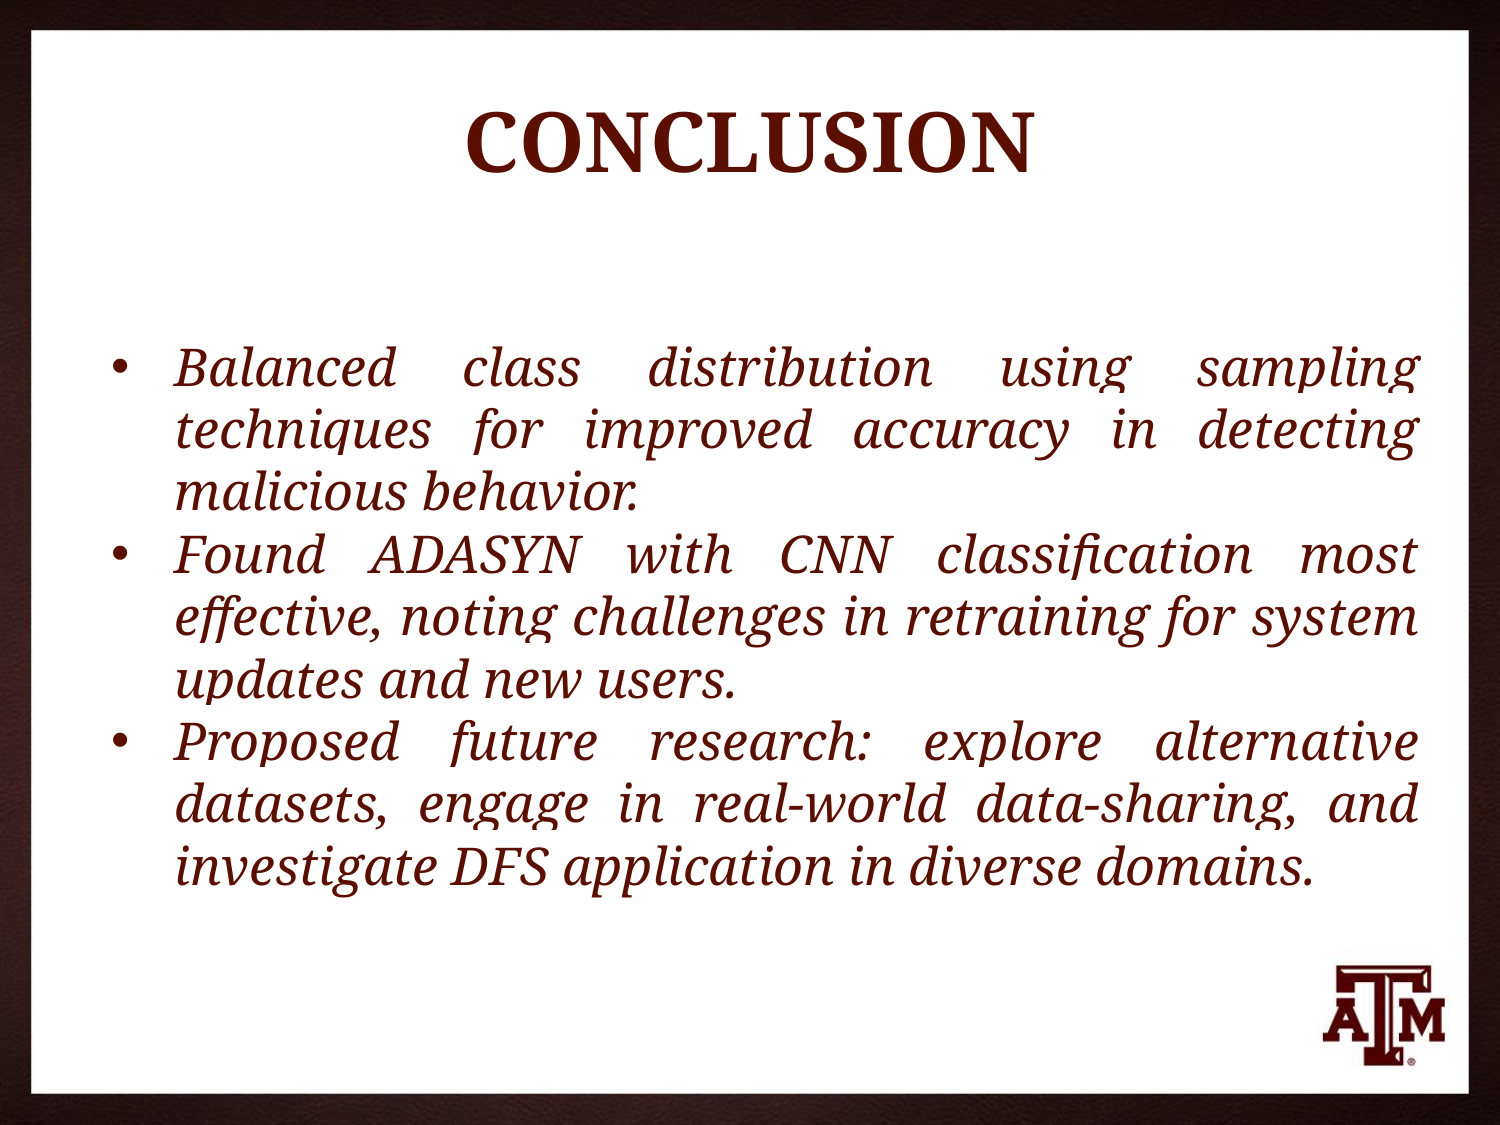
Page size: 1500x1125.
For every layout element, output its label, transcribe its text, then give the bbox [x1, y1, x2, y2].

picture [0, 0, 1500, 1125]
title CONCLUSION [75, 45, 1425, 233]
list Balanced class distribution using sampling techniques for improved accuracy in detecting malicious behavior. Found ADASYN with CNN classification most effective, noting challenges in retraining for system updates and new users. Proposed future research: explore alternative datasets, engage in real-world data-sharing, and investigate DFS application in diverse domains. [84, 264, 1435, 965]
